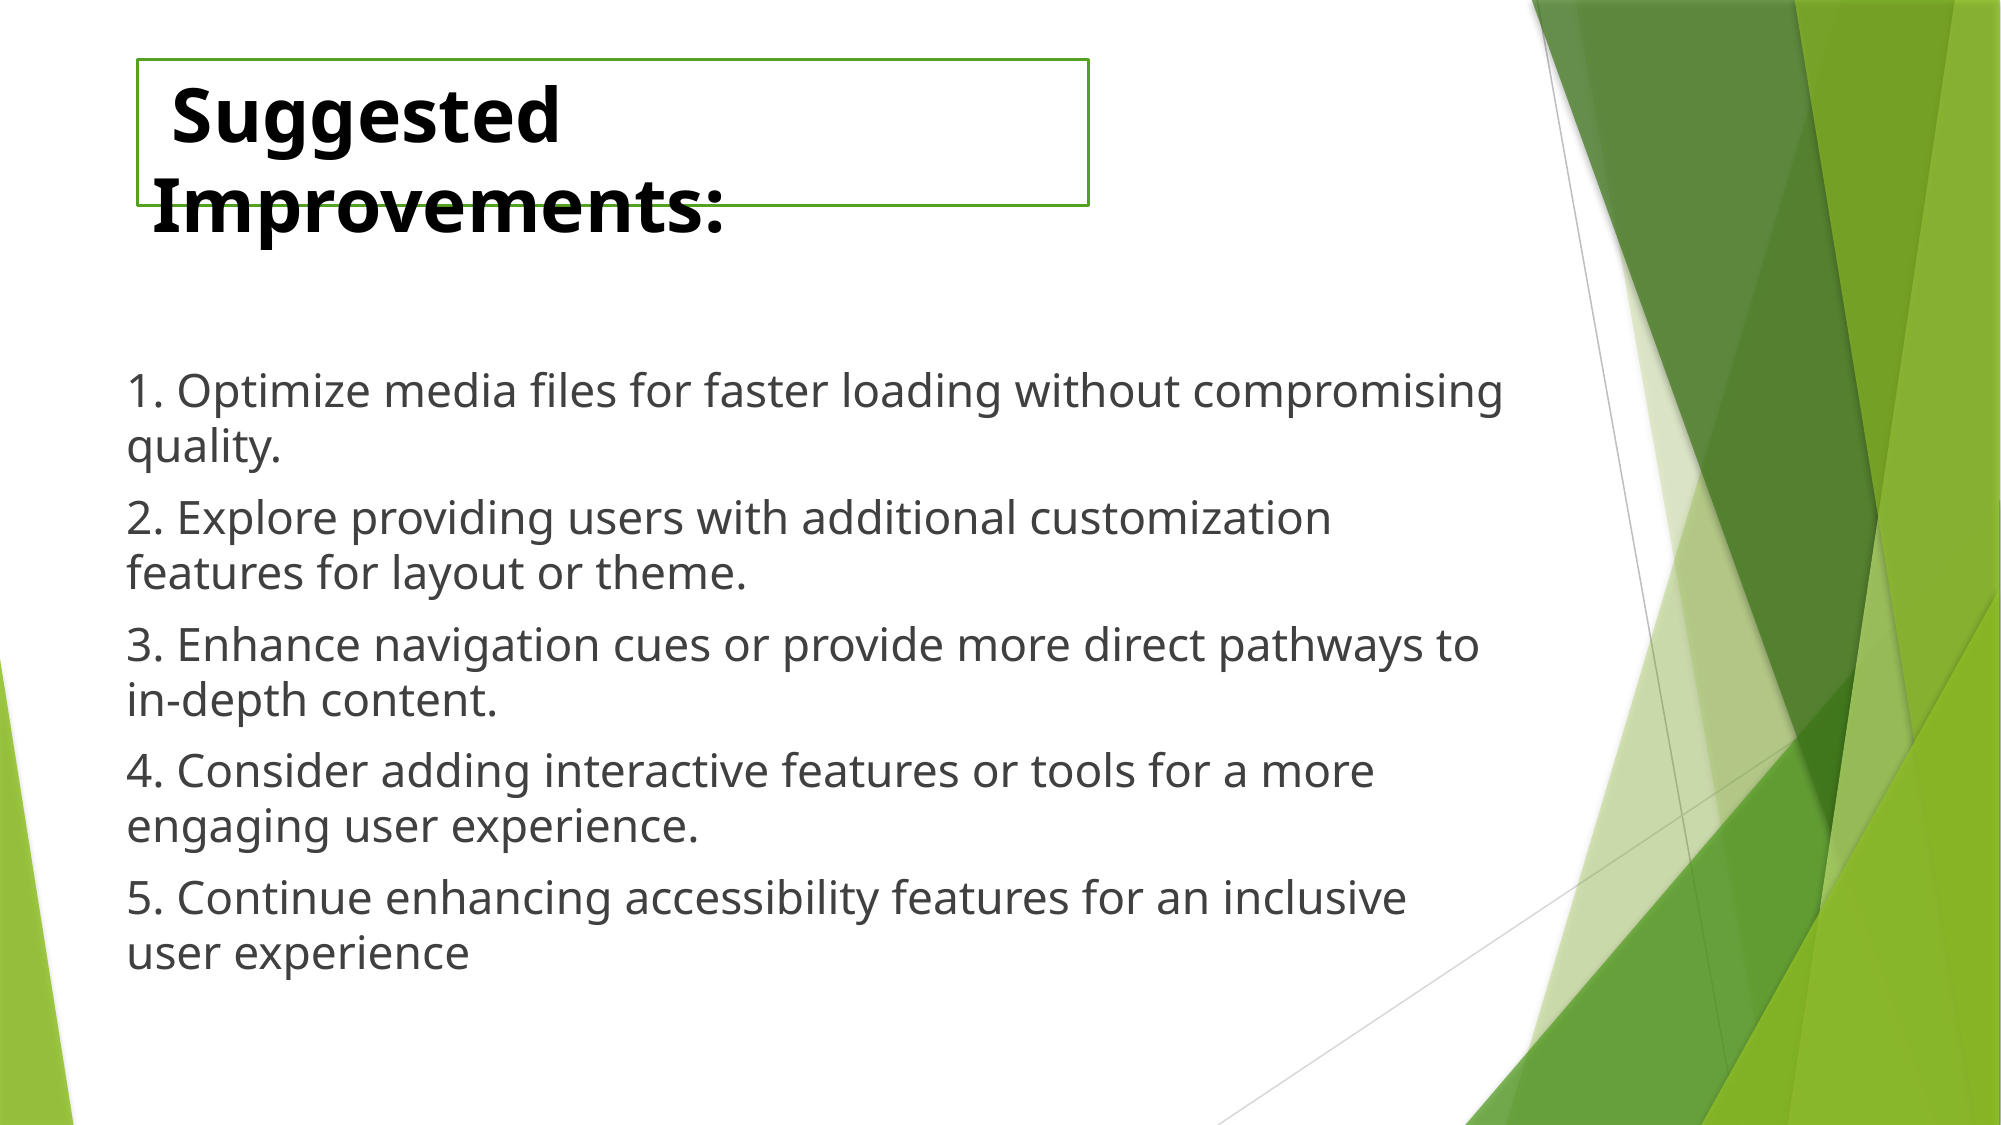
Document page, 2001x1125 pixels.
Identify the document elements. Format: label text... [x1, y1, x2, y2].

title Suggested Improvements: [136, 58, 1090, 207]
list 1. Optimize media files for faster loading without compromising quality. 2. Explore providing users with additional customization features for layout or theme. 3. Enhance navigation cues or provide more direct pathways to in-depth content. 4. Consider adding interactive features or tools for a more engaging user experience. 5. Continue enhancing accessibility features for an inclusive user experience [111, 354, 1522, 992]
